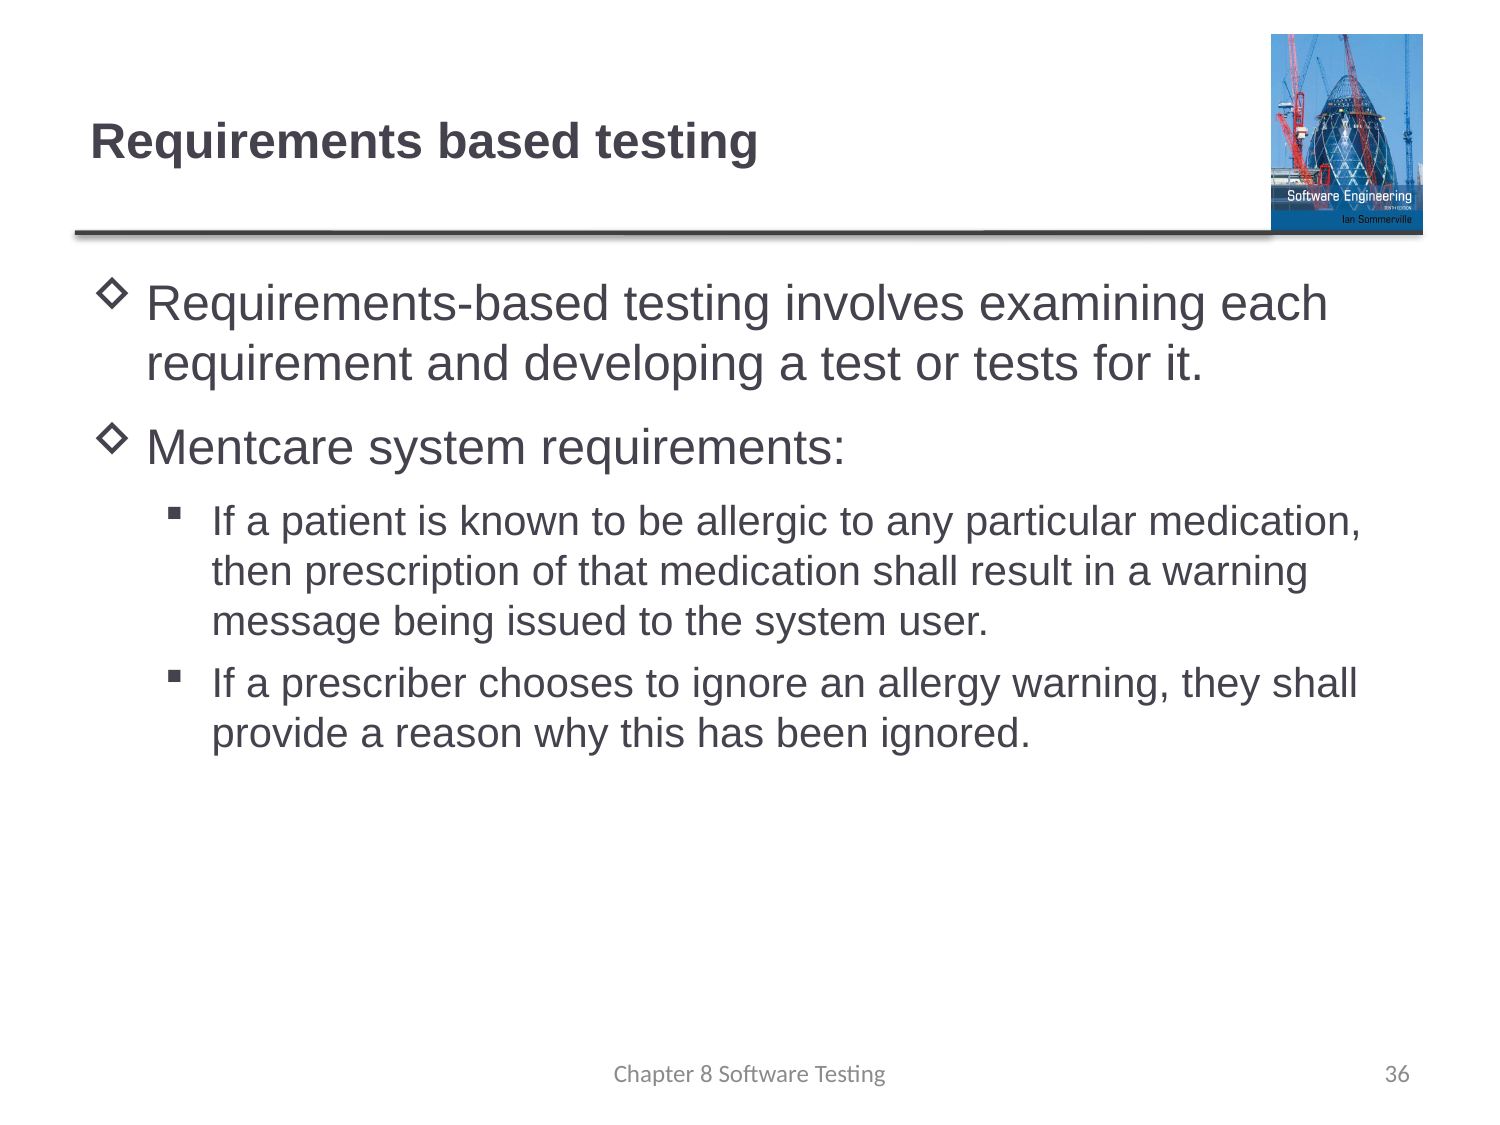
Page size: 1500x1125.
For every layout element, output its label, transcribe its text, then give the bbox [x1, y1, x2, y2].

picture [1271, 34, 1423, 230]
footer Chapter 8 Software Testing [512, 1042, 988, 1103]
title Requirements based testing [74, 44, 1272, 233]
list Requirements-based testing involves examining each requirement and developing a test or tests for it. Mentcare system requirements: If a patient is known to be allergic to any particular medication, then prescription of that medication shall result in a warning message being issued to the system user. If a prescriber chooses to ignore an allergy warning, they shall provide a reason why this has been ignored. [75, 262, 1425, 1005]
slide_number 36 [1074, 1042, 1425, 1103]
